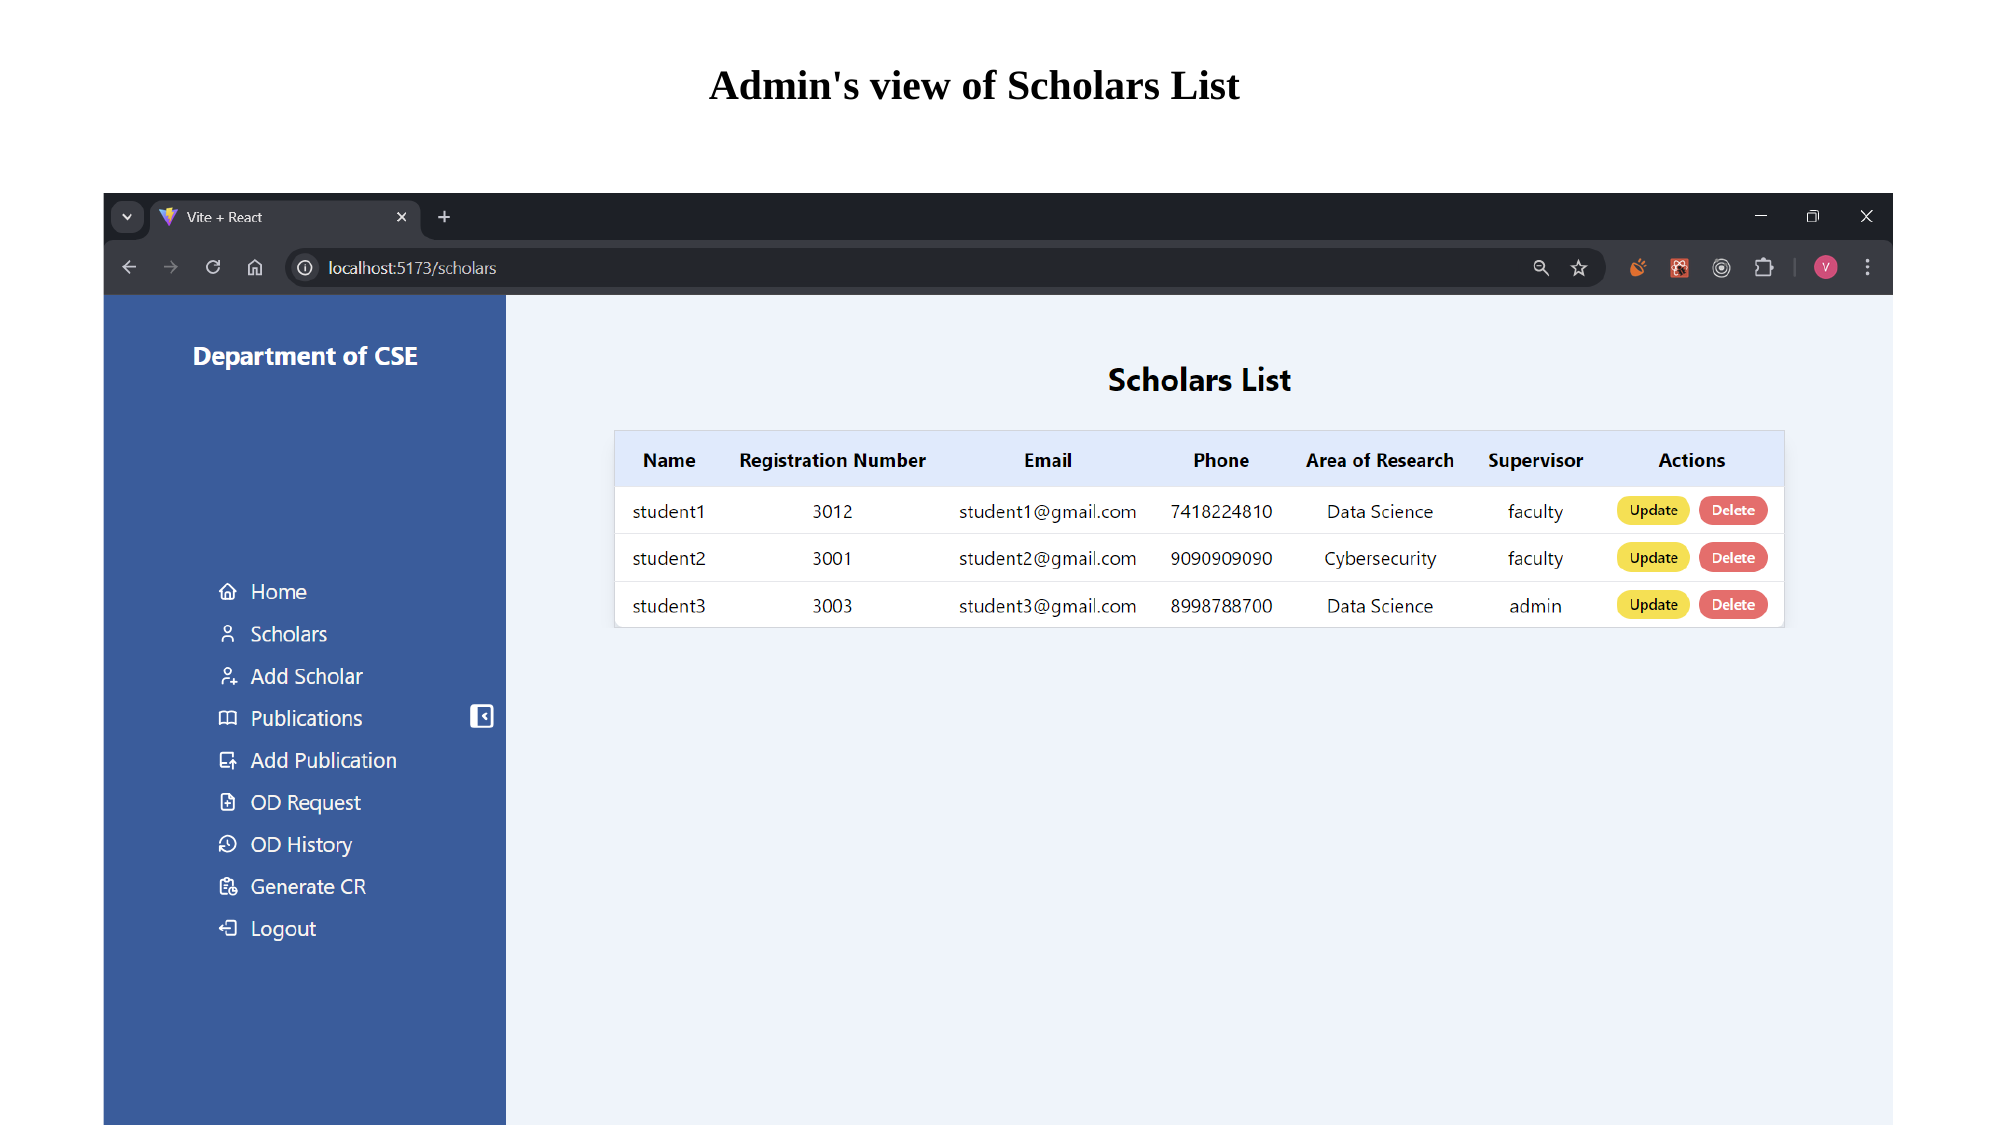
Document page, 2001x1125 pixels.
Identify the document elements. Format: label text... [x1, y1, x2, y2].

text_box Admin's view of Scholars List [189, 50, 1760, 116]
picture [103, 191, 1895, 1125]
